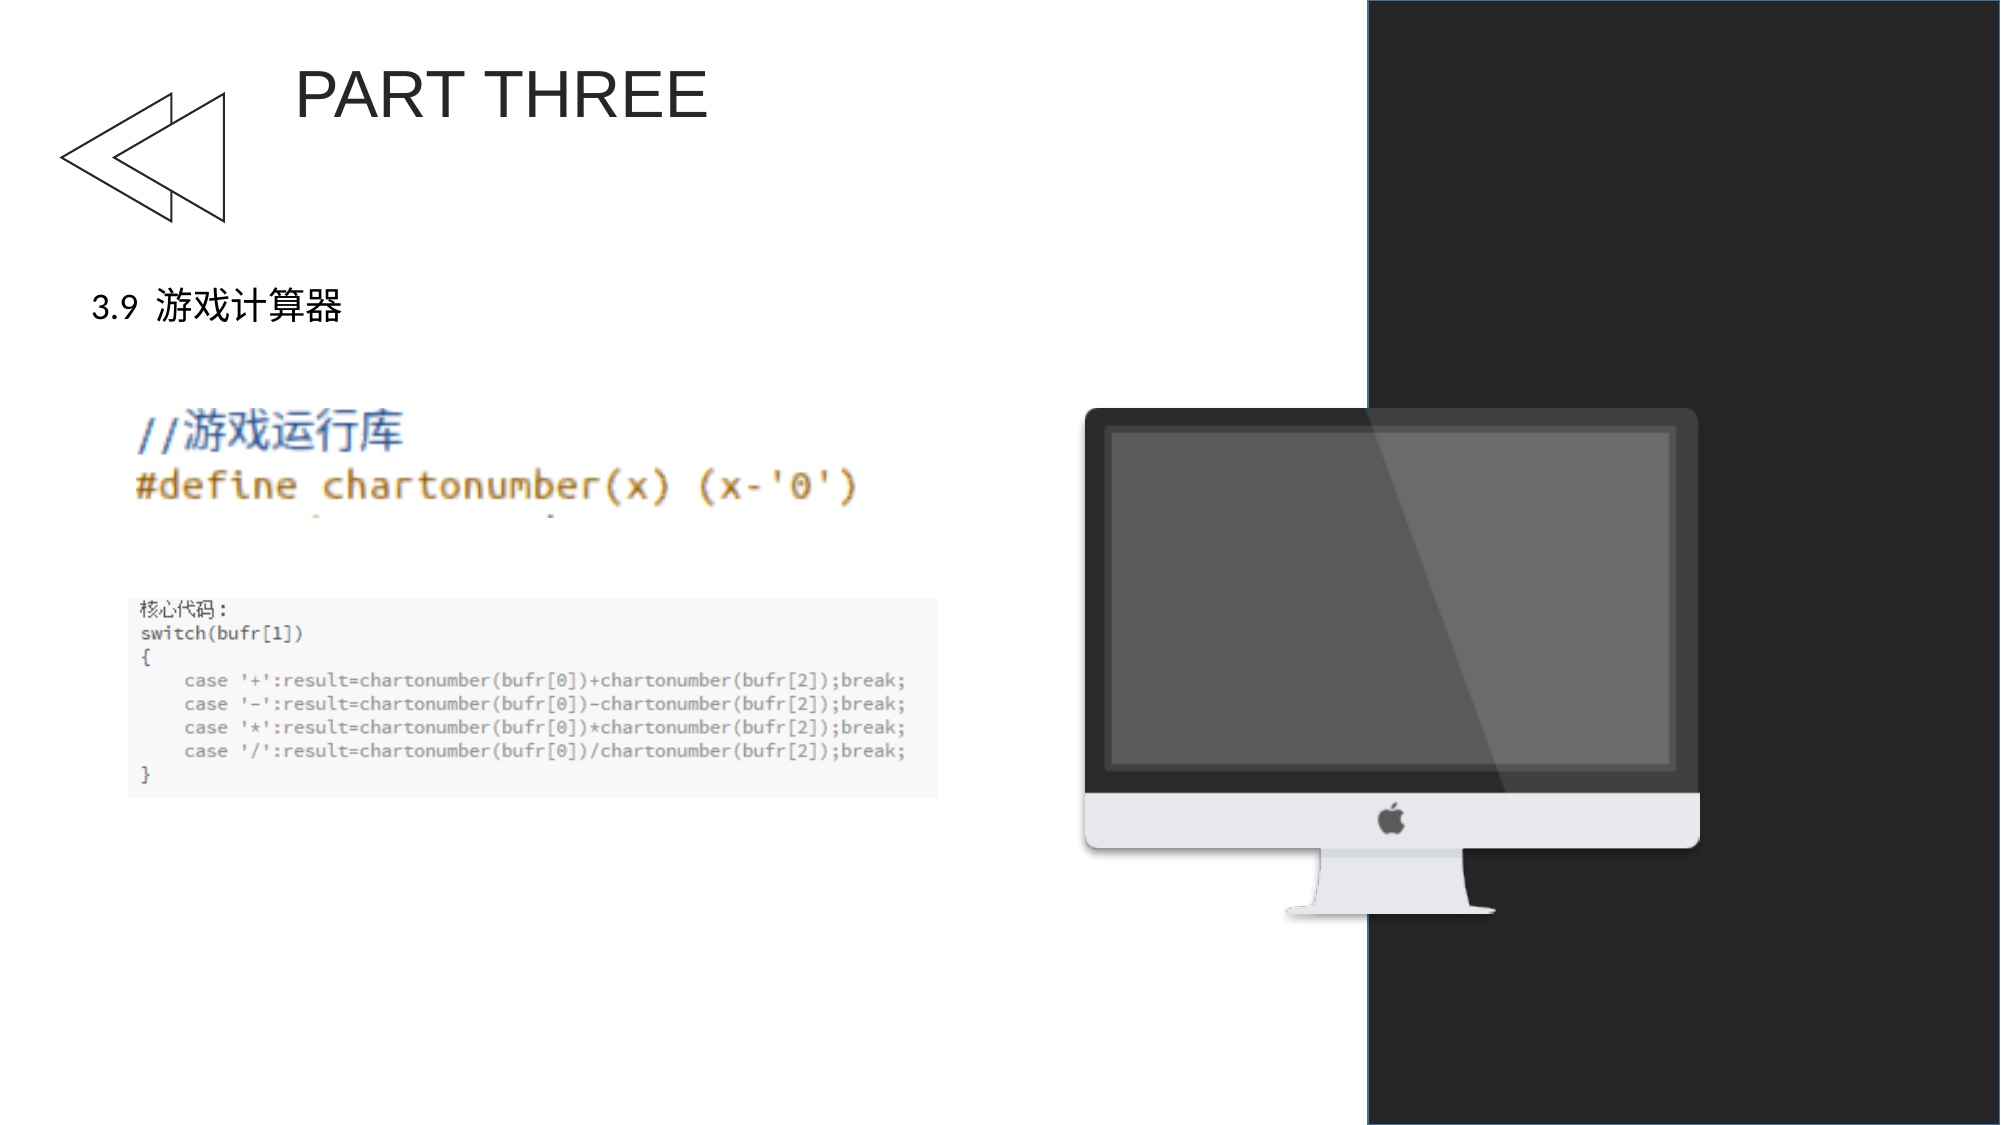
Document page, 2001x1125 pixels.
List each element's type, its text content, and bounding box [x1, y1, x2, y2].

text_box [61, 93, 225, 222]
text_box PART THREE [286, 42, 718, 138]
picture [1085, 408, 1700, 914]
text_box [1367, 0, 2000, 1125]
picture [128, 599, 939, 799]
picture [136, 408, 931, 519]
text_box 3.9 游戏计算器 [83, 274, 505, 335]
